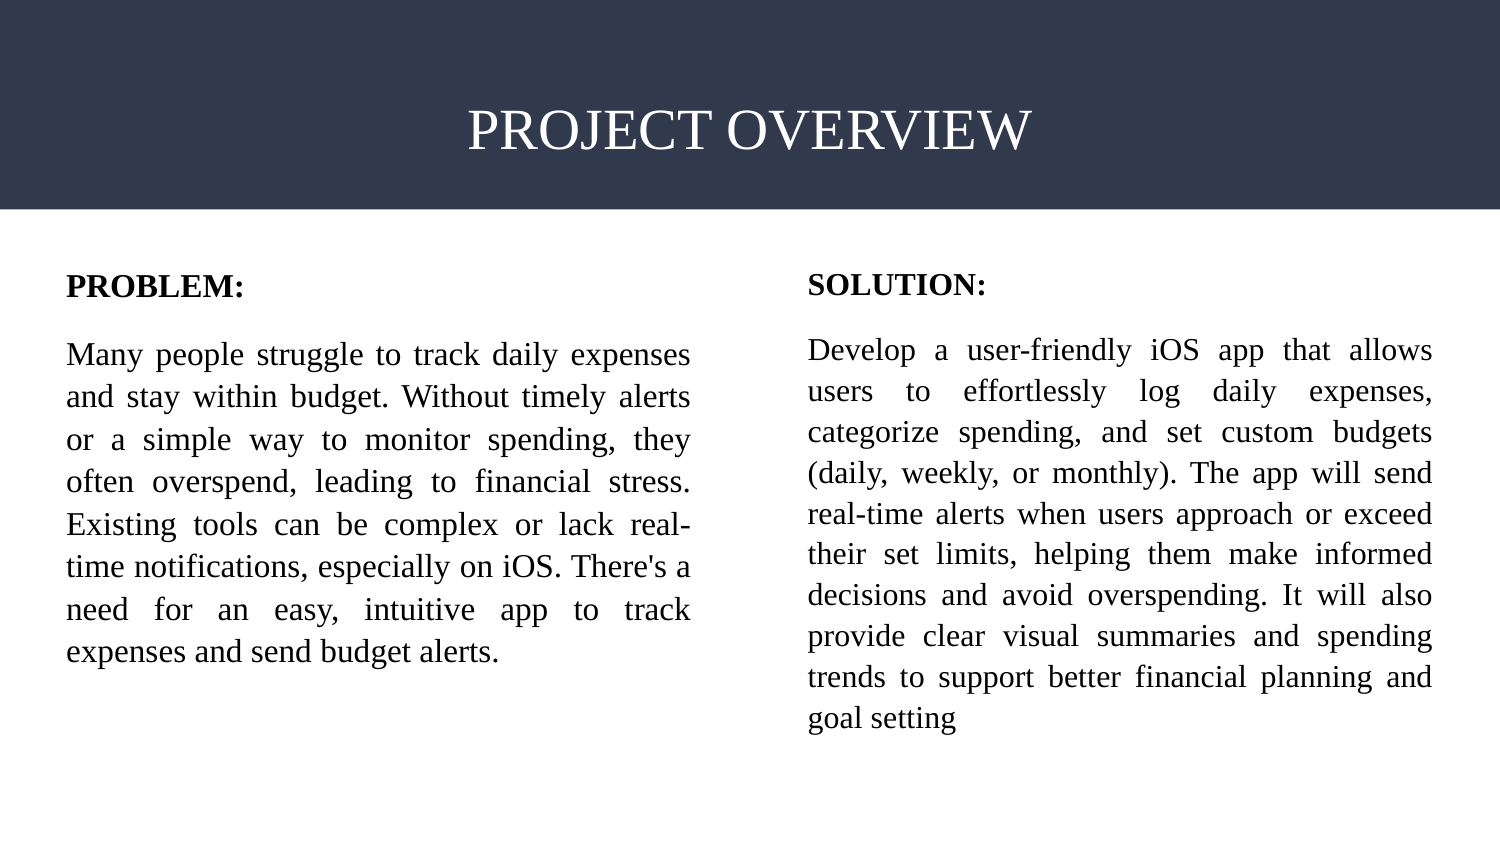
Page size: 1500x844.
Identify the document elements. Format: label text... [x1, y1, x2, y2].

title PROJECT OVERVIEW [51, 82, 1449, 185]
list PROBLEM: Many people struggle to track daily expenses and stay within budget. Without timely alerts or a simple way to monitor spending, they often overspend, leading to financial stress. Existing tools can be complex or lack real-time notifications, especially on iOS. There's a need for an easy, intuitive app to track expenses and send budget alerts. [51, 247, 708, 752]
list SOLUTION: Develop a user-friendly iOS app that allows users to effortlessly log daily expenses, categorize spending, and set custom budgets (daily, weekly, or monthly). The app will send real-time alerts when users approach or exceed their set limits, helping them make informed decisions and avoid overspending. It will also provide clear visual summaries and spending trends to support better financial planning and goal setting [792, 247, 1449, 752]
